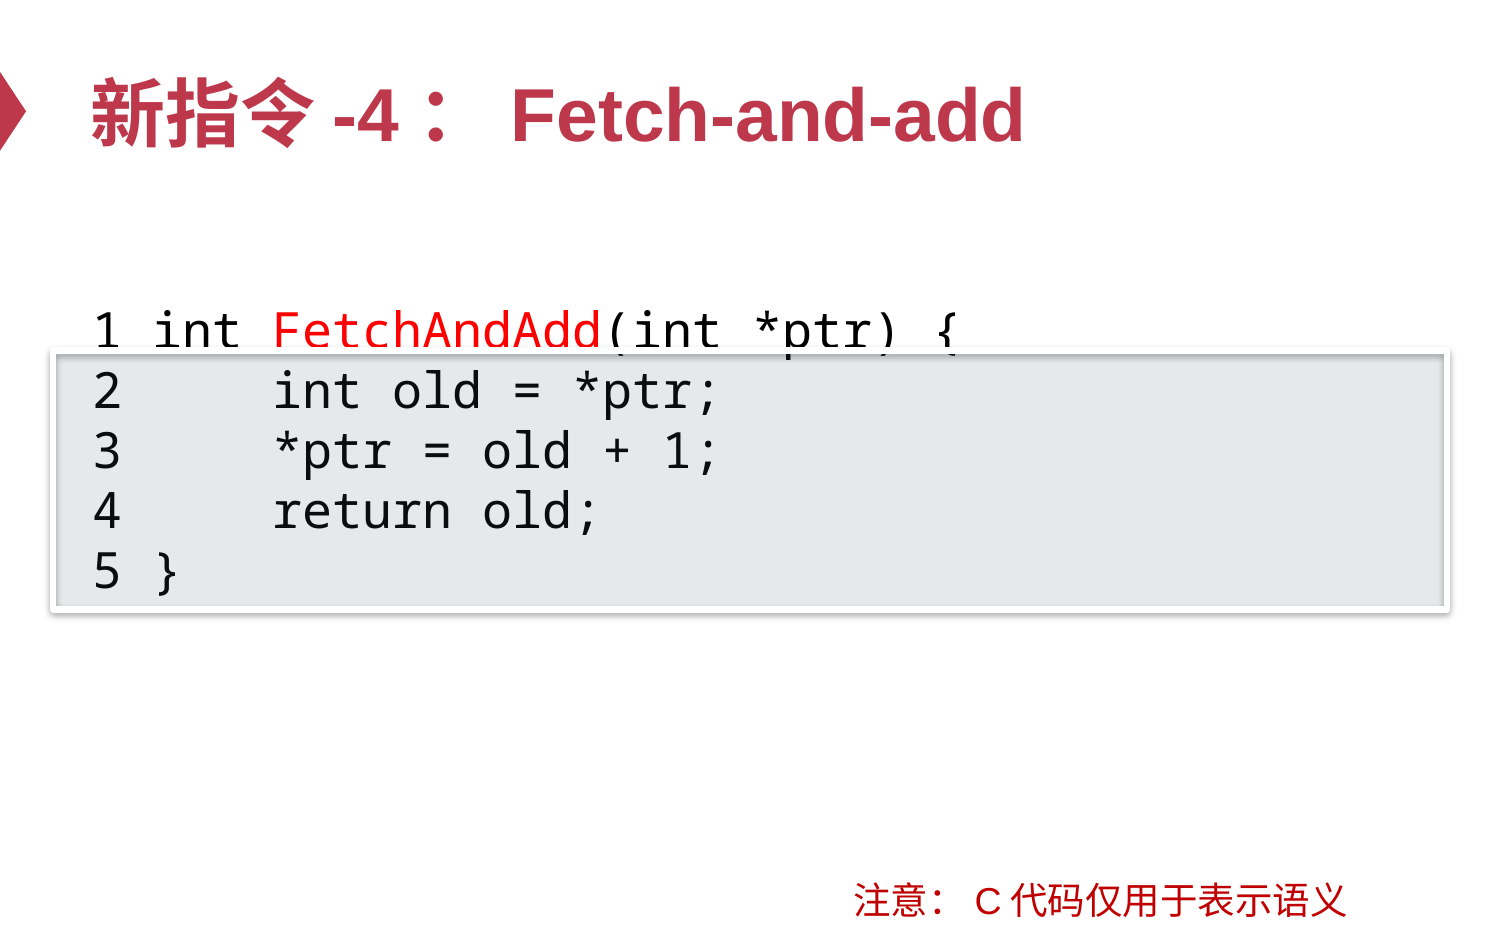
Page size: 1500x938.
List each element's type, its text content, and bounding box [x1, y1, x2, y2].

text_box 1 int FetchAndAdd(int *ptr) { 2 int old = *ptr; 3 *ptr = old + 1; 4 return old; 5 } [77, 291, 1091, 346]
text_box [50, 347, 1450, 613]
text_box 注意：C代码仅用于表示语义 [838, 869, 1363, 930]
title 新指令-4：Fetch-and-add [75, 37, 1425, 186]
